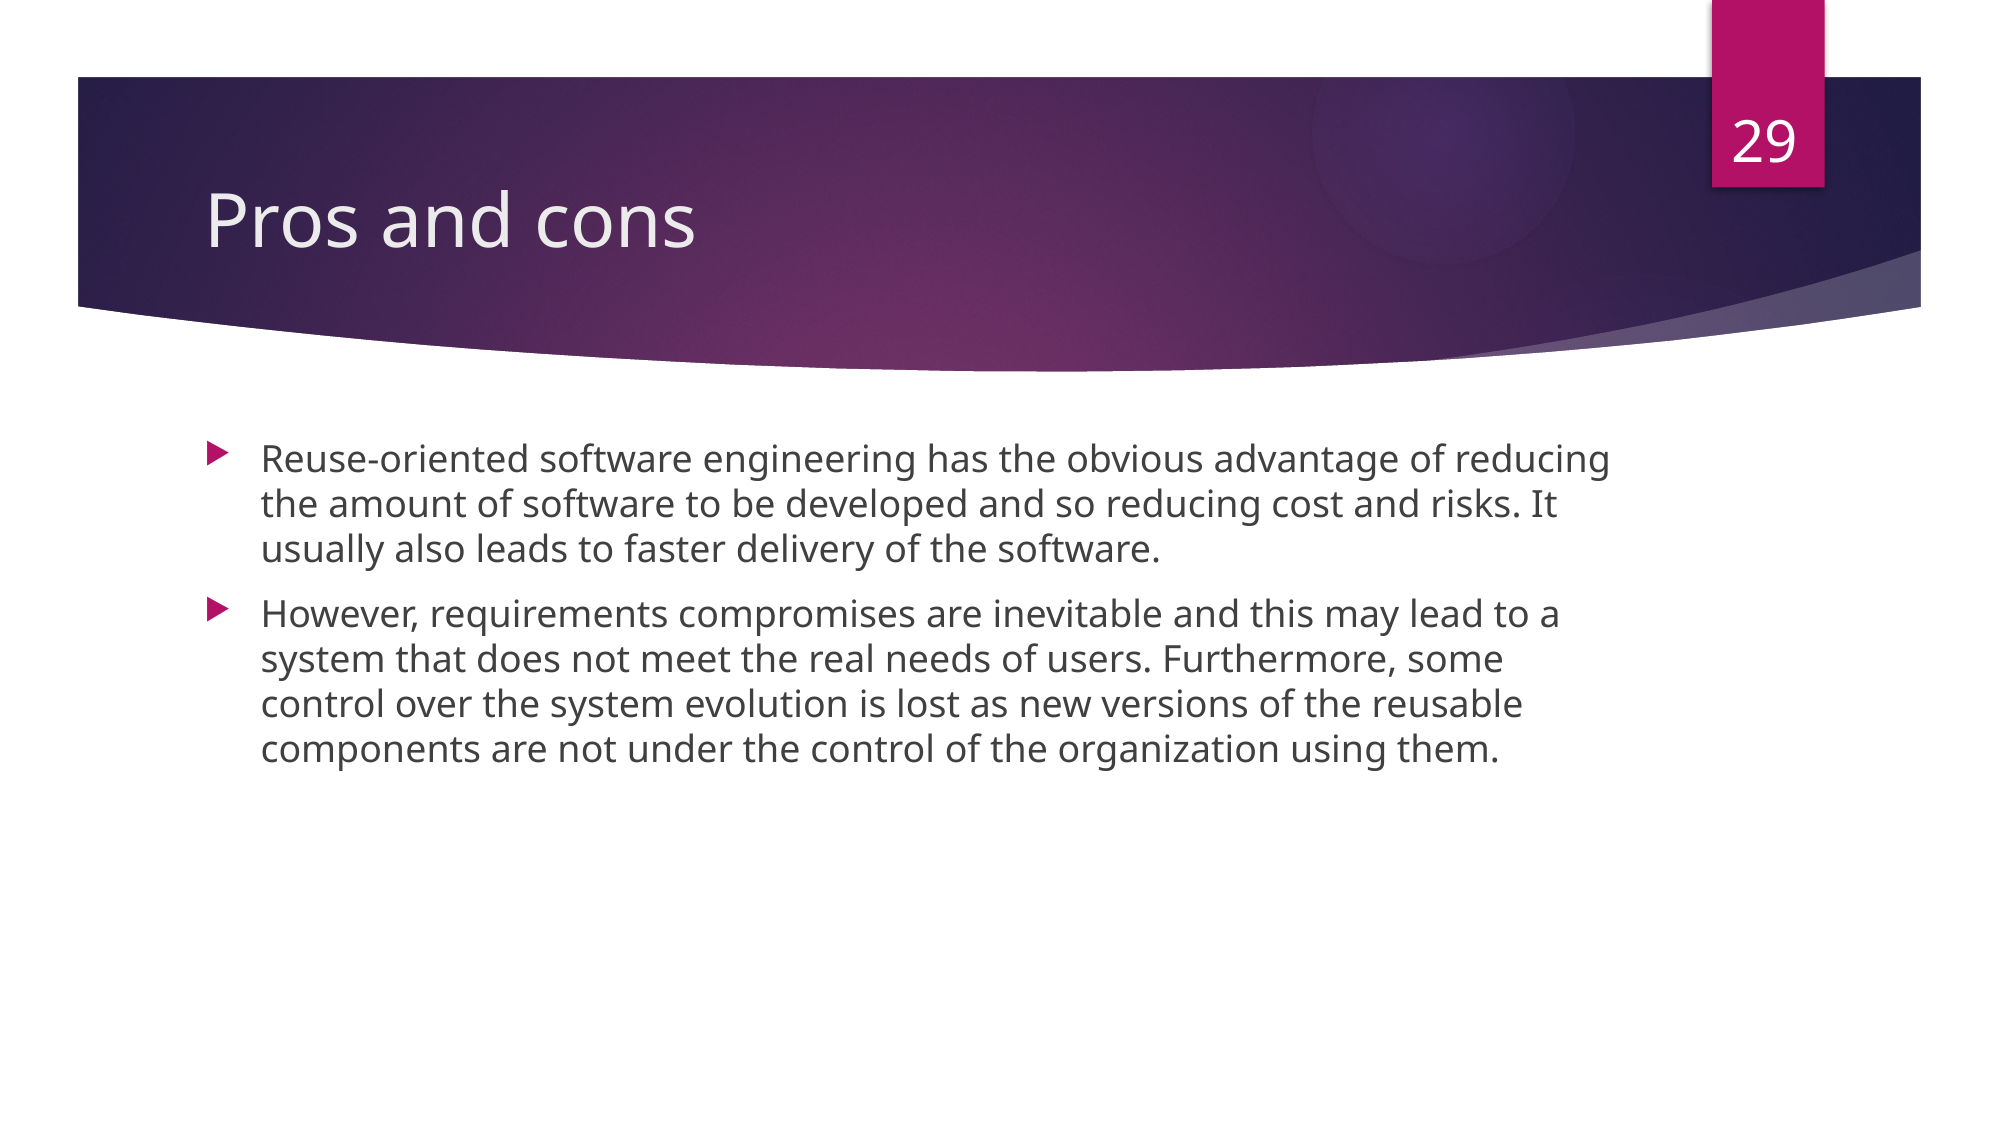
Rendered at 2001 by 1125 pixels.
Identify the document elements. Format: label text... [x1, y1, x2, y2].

list Reuse-oriented software engineering has the obvious advantage of reducing the amount of software to be developed and so reducing cost and risks. It usually also leads to faster delivery of the software. However, requirements compromises are inevitable and this may lead to a system that does not meet the real needs of users. Furthermore, some control over the system evolution is lost as new versions of the reusable components are not under the control of the organization using them. [189, 427, 1638, 988]
text_box 29 [1696, 55, 1834, 182]
title Pros and cons [189, 159, 1627, 276]
